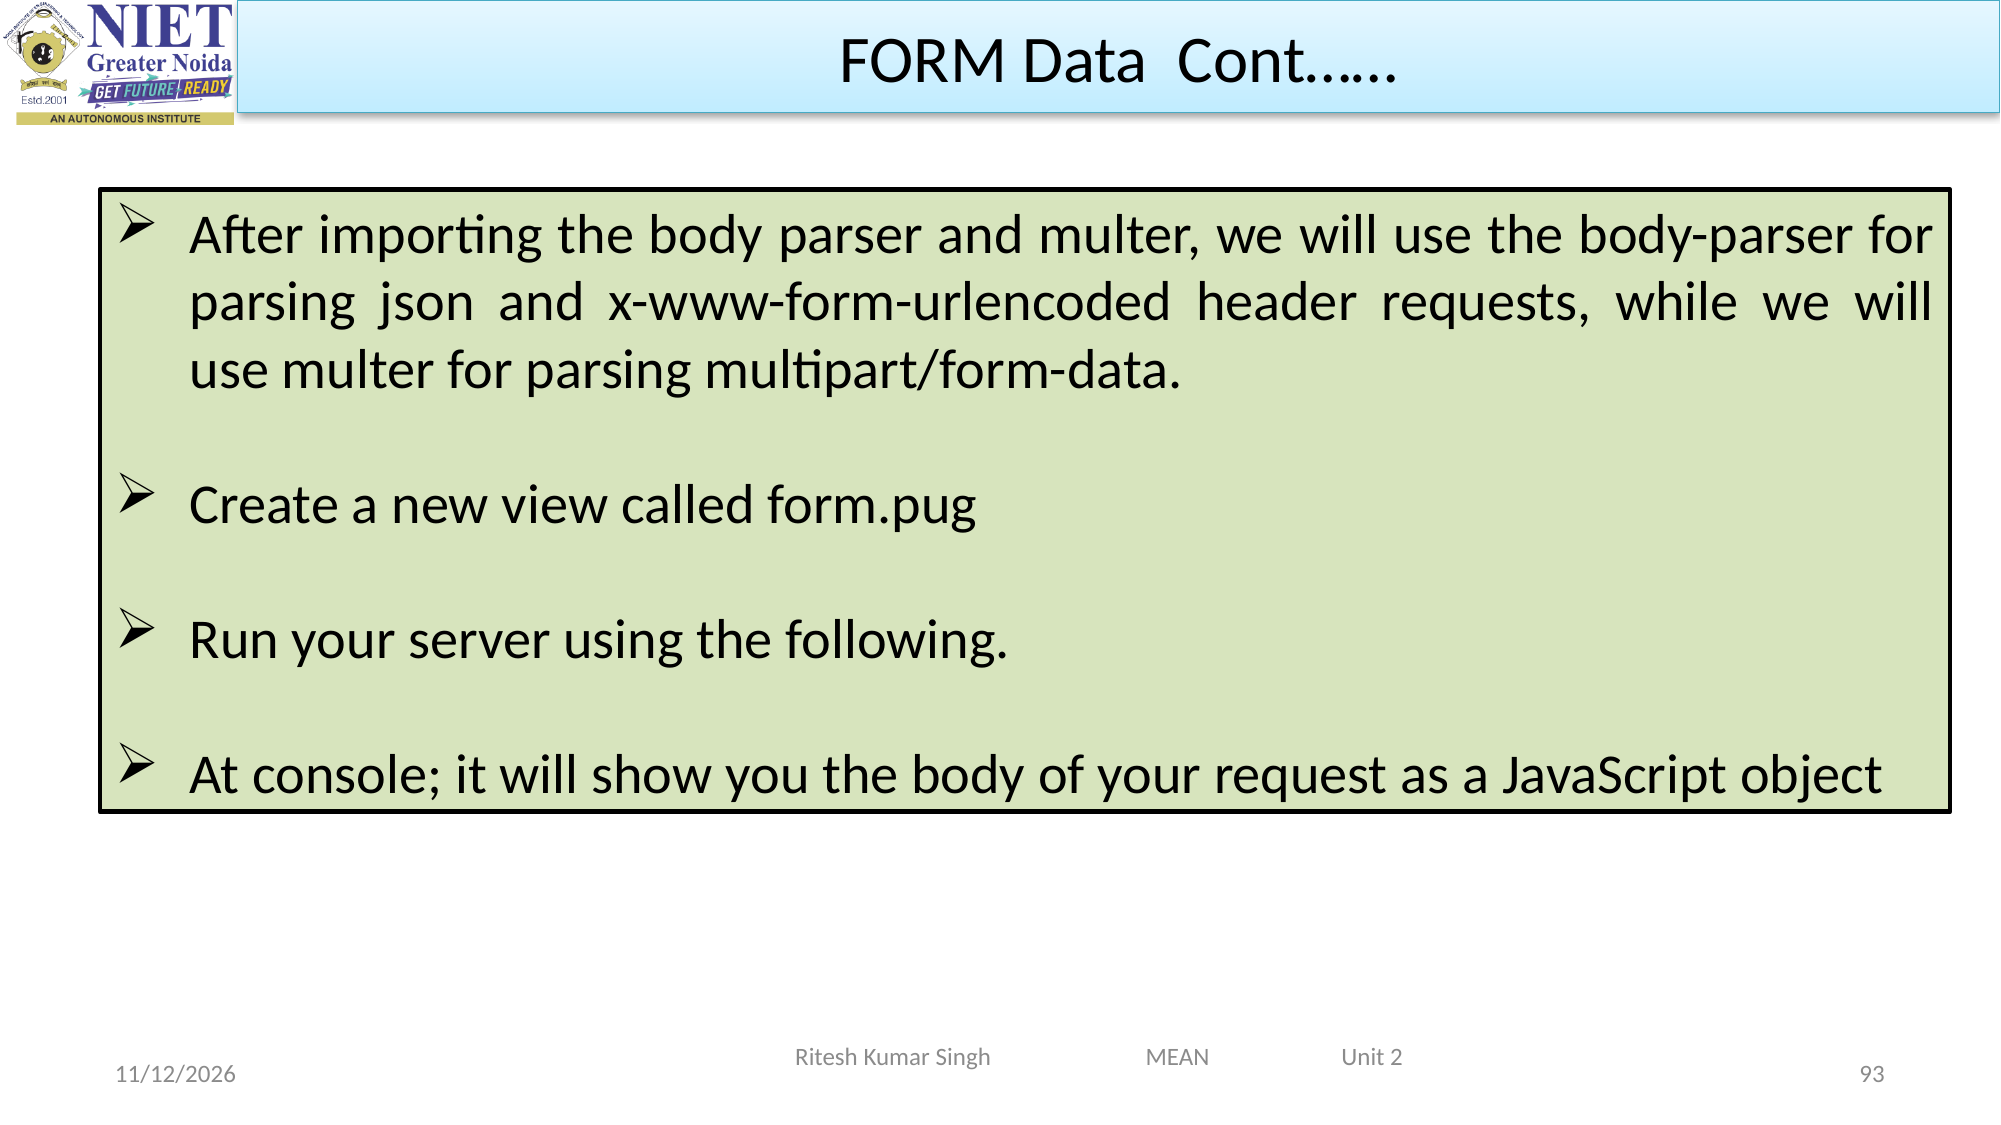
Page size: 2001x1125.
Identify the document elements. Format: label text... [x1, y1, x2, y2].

picture [3, 2, 234, 125]
text_box FORM Data Cont…… [237, 0, 2000, 113]
text_box After importing the body parser and multer, we will use the body-parser for parsing json and x-www-form-urlencoded header requests, while we will use multer for parsing multipart/form-data. Create a new view called form.pug Run your server using the following. At console; it will show you the body of your request as a JavaScript object [99, 189, 1950, 812]
footer Ritesh Kumar Singh MEAN Unit 2 [712, 1025, 1488, 1085]
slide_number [99, 1042, 567, 1103]
slide_number 93 [1433, 1042, 1900, 1103]
